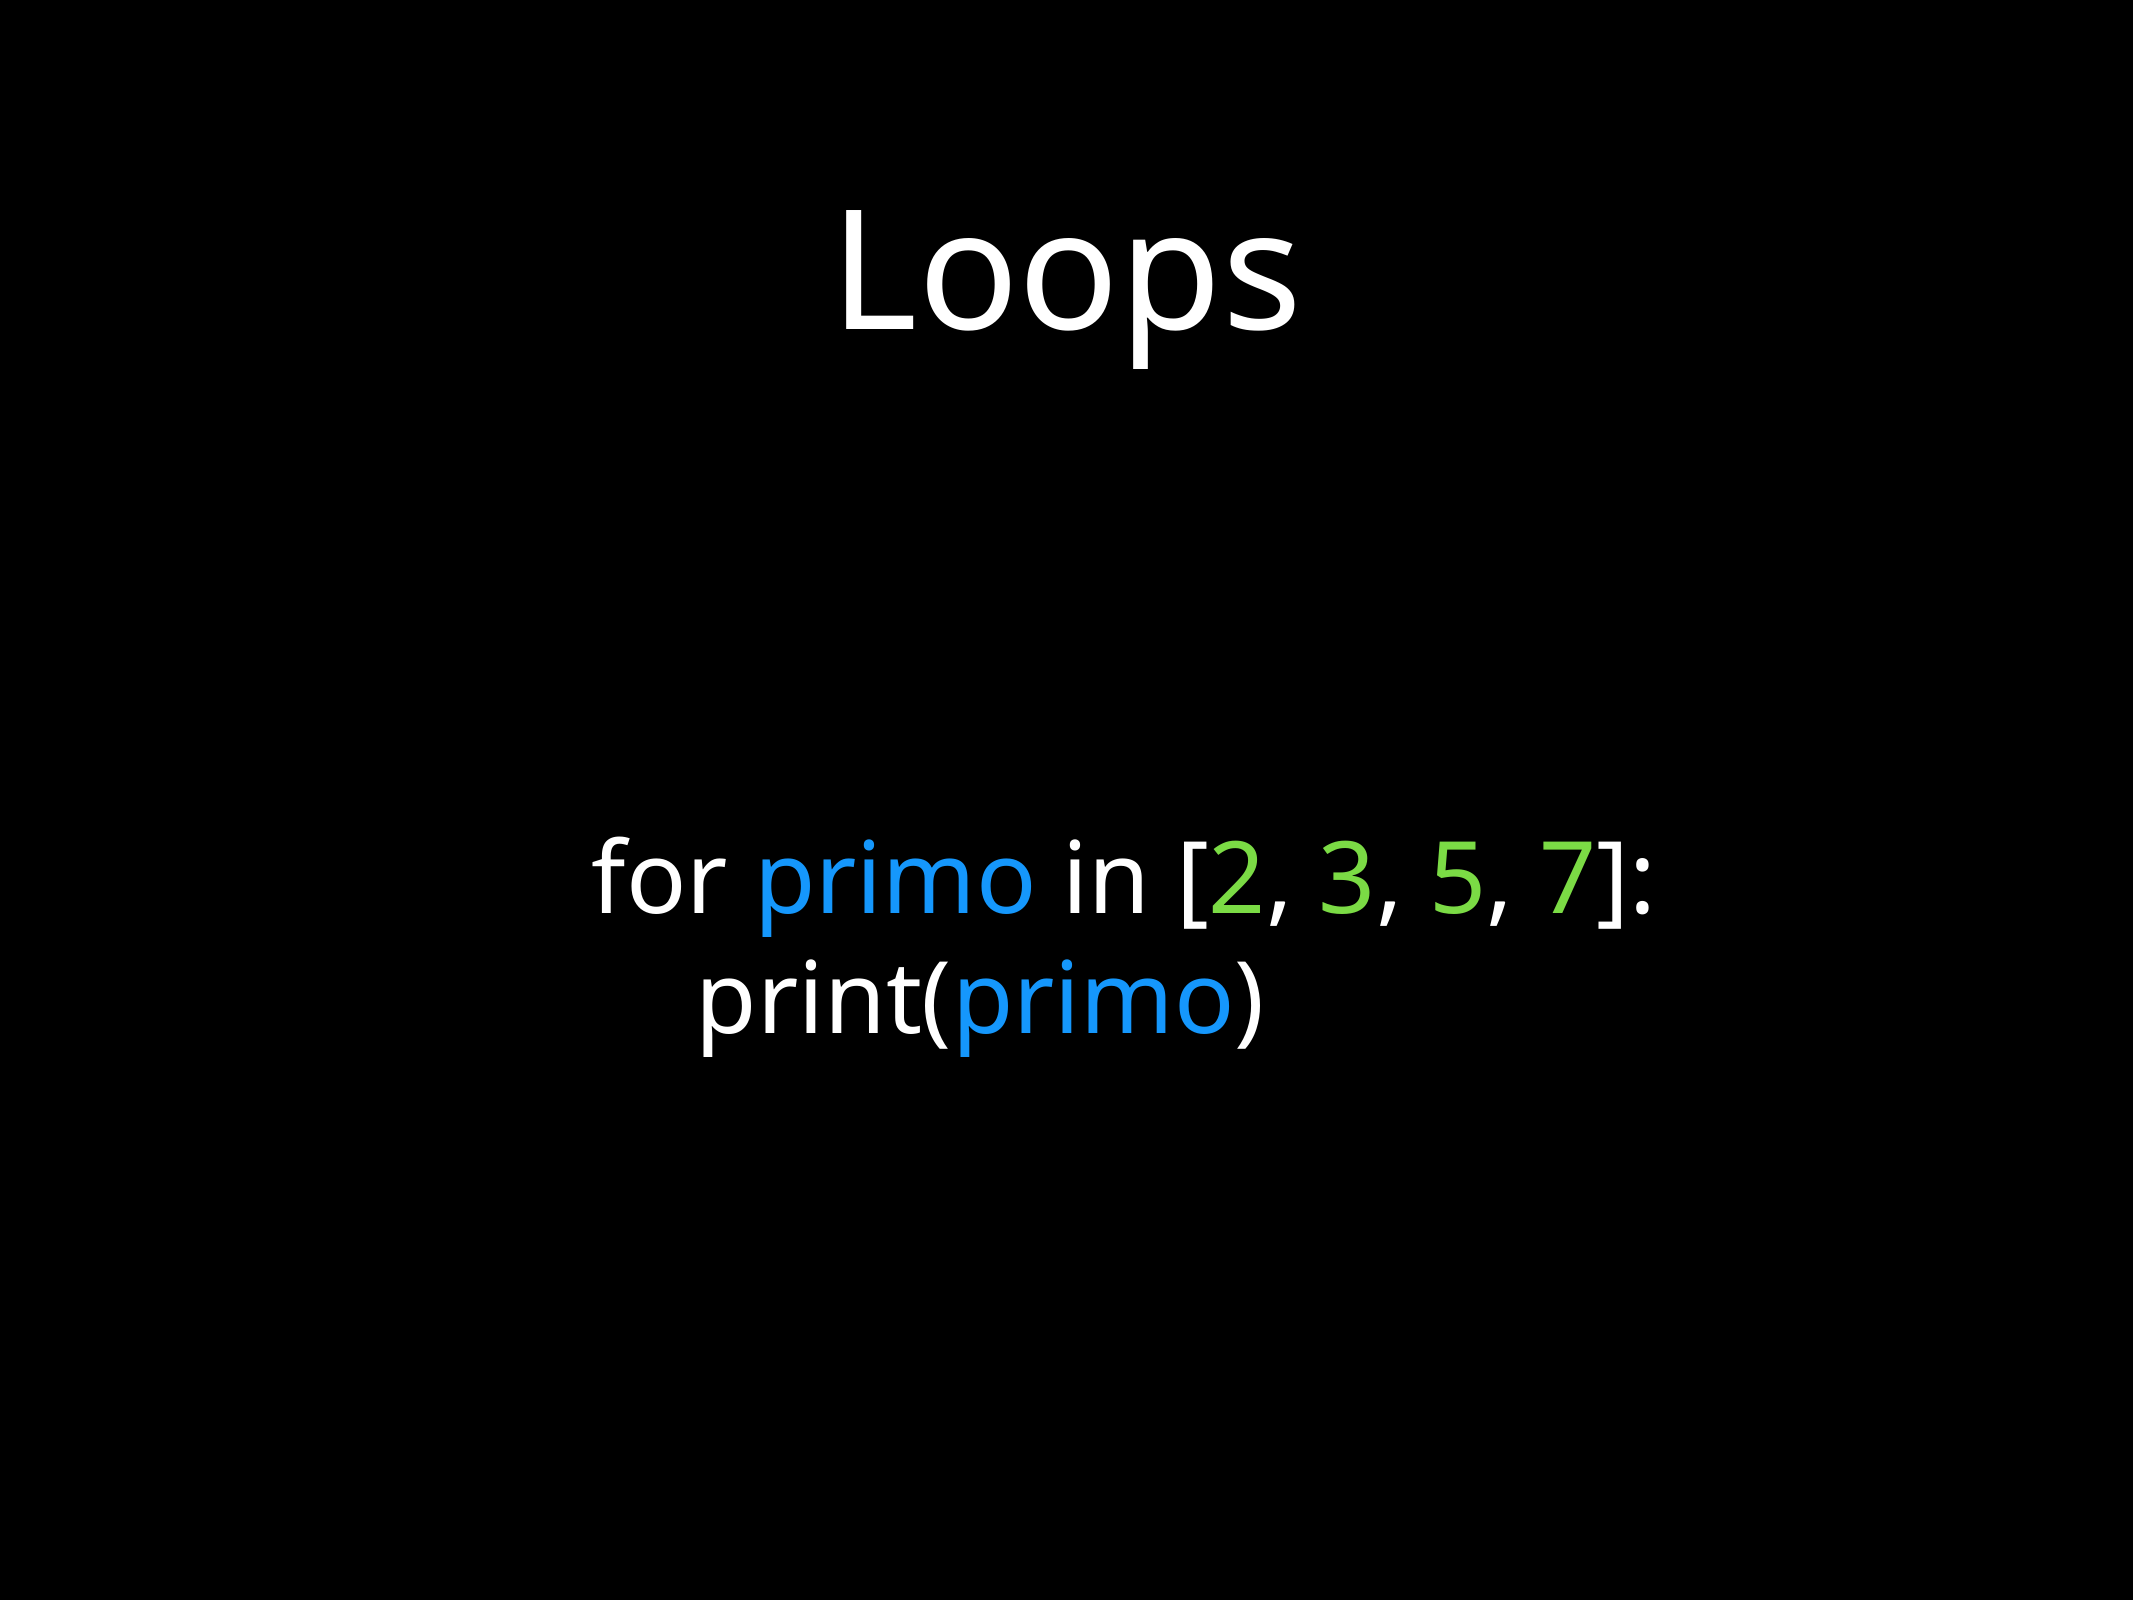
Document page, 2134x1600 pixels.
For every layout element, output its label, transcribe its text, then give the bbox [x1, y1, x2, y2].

subtitle for primo in [2, 3, 5, 7]: print(primo) [582, 501, 2030, 1365]
title Loops [207, 0, 1926, 372]
